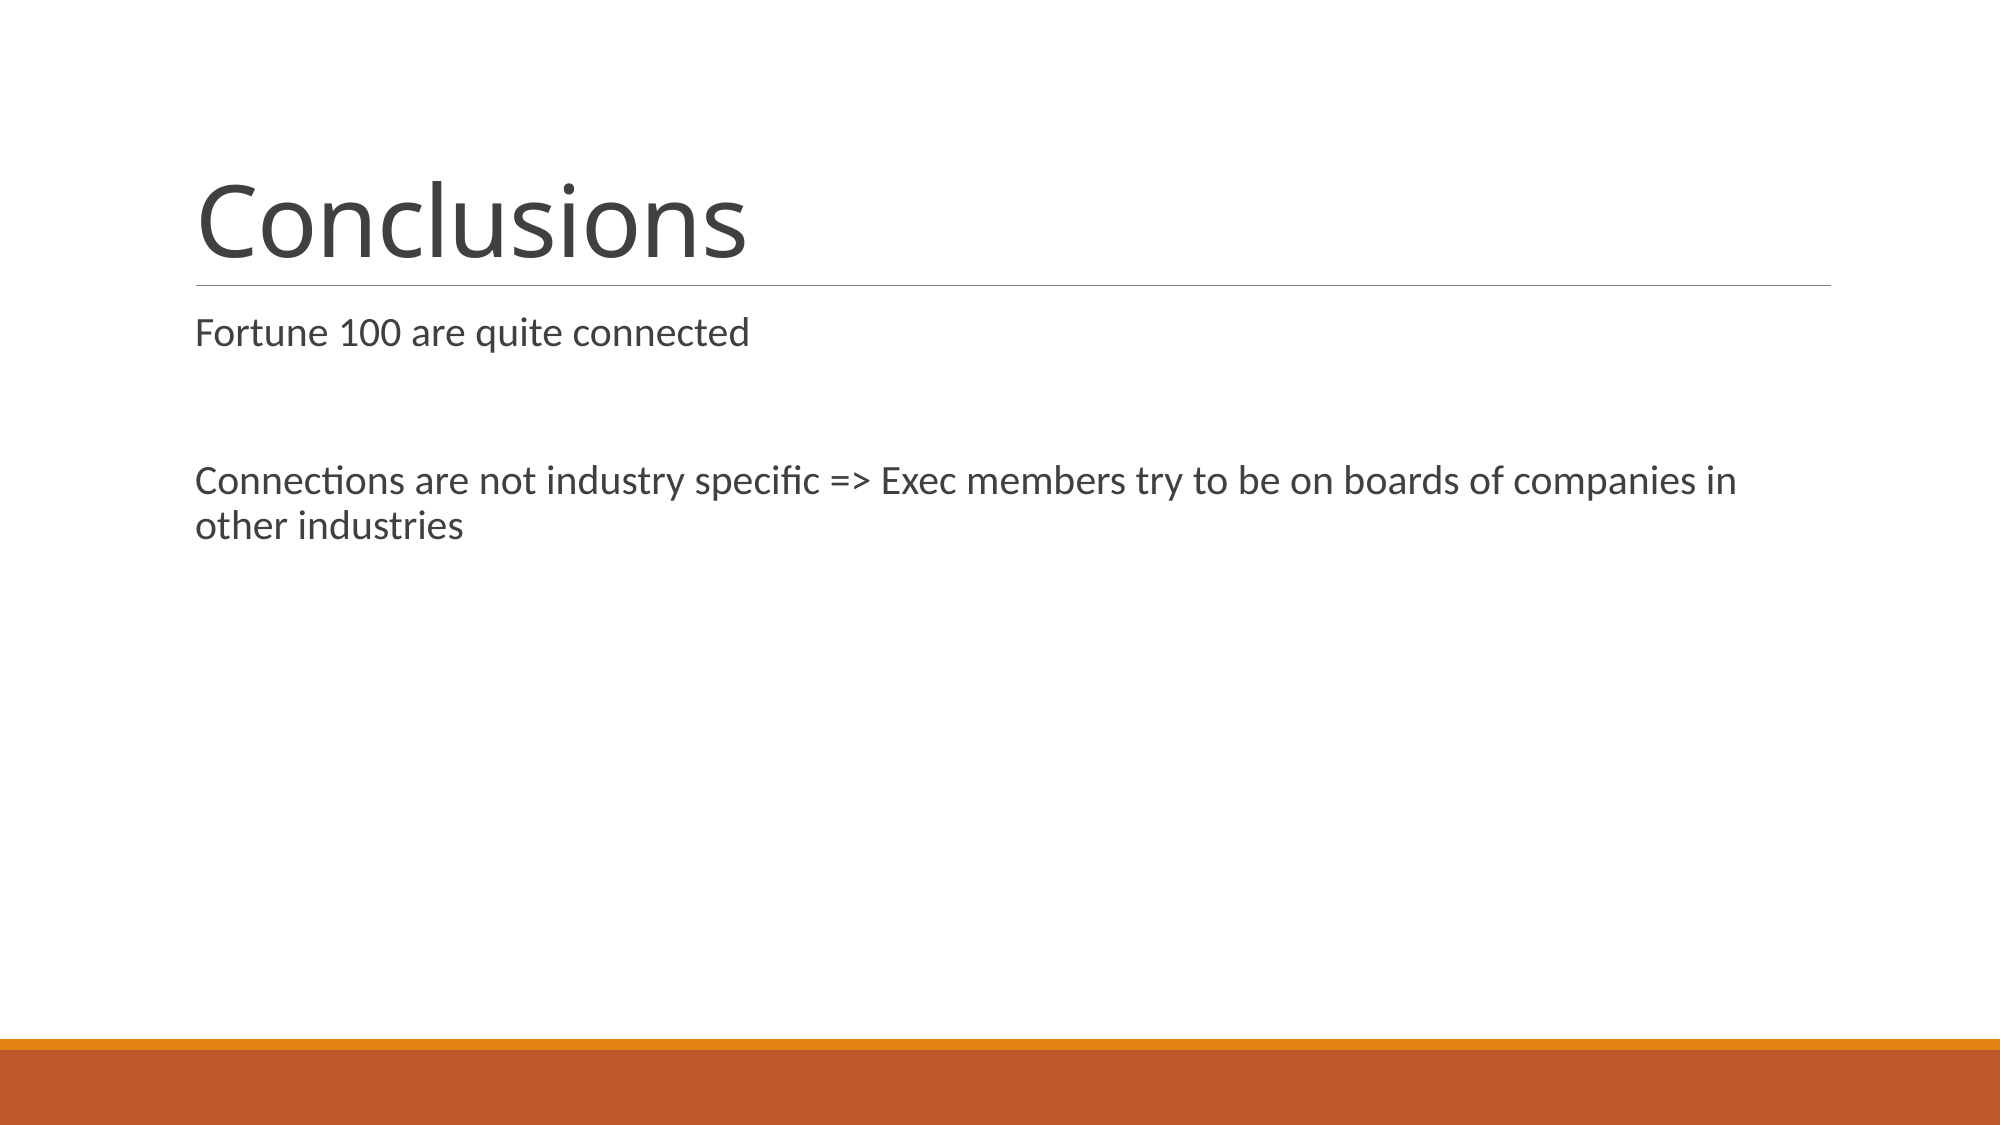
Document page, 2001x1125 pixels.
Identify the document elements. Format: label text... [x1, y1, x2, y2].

list Fortune 100 are quite connected Connections are not industry specific => Exec members try to be on boards of companies in other industries [180, 302, 1830, 963]
title Conclusions [180, 47, 1830, 285]
